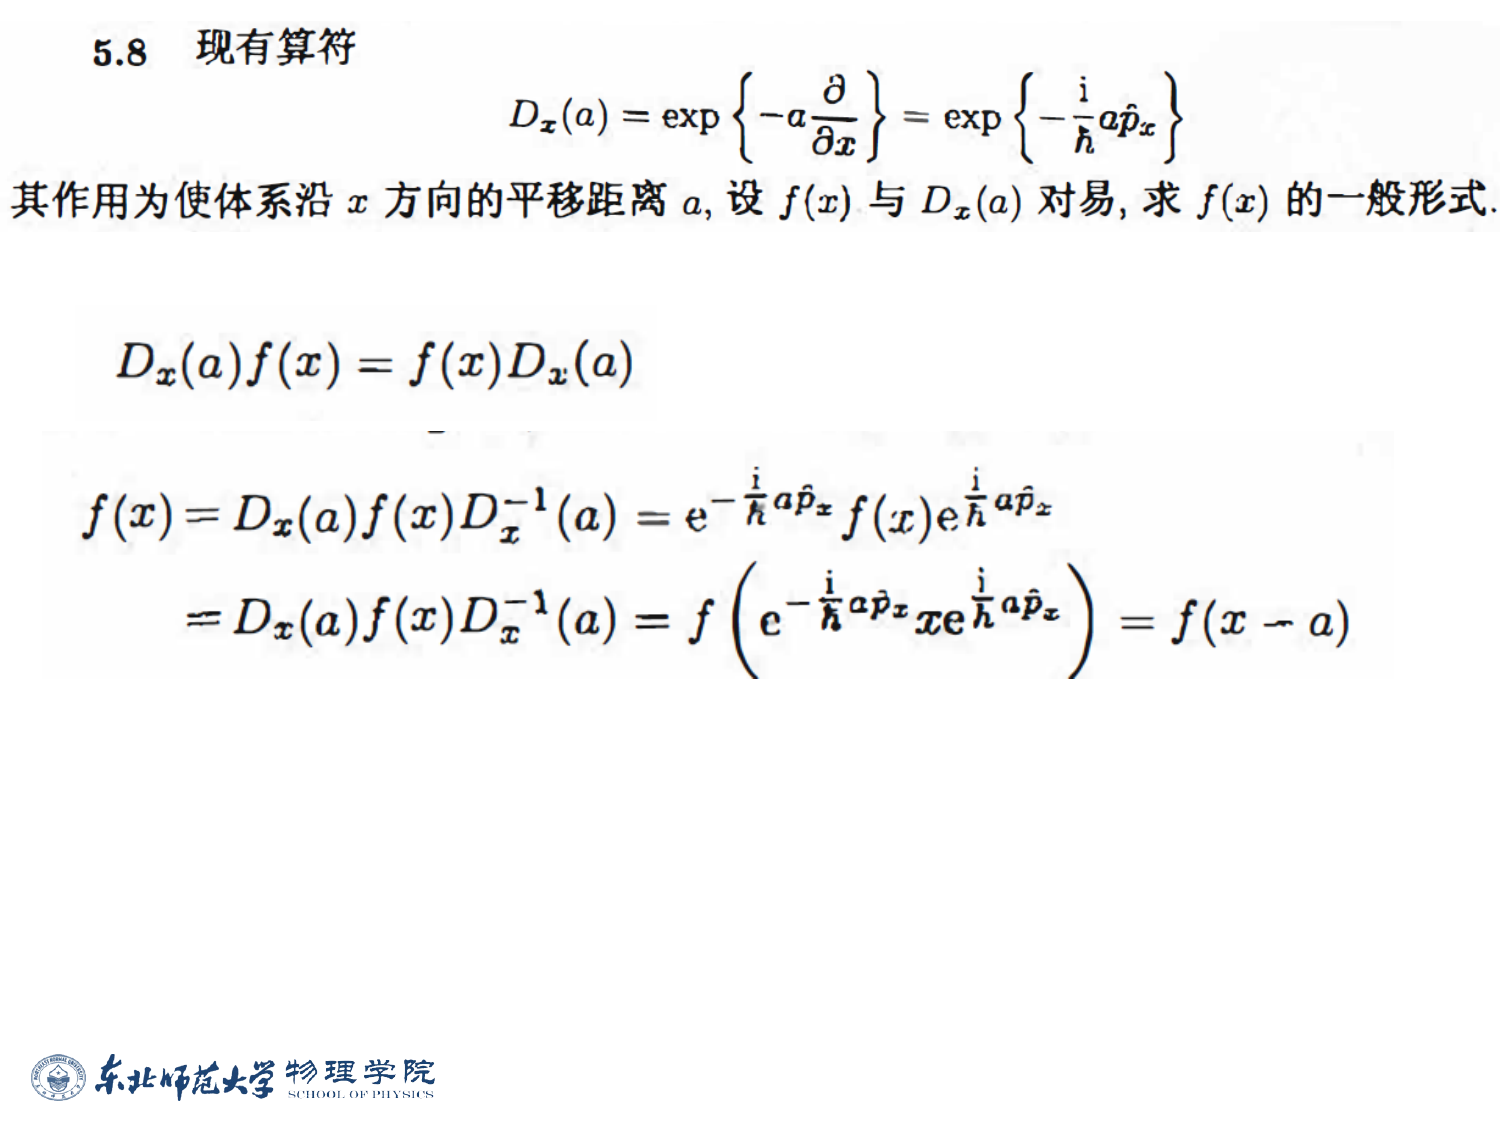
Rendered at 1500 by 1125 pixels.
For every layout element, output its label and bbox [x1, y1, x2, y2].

picture [74, 304, 657, 421]
picture [20, 1054, 440, 1101]
picture [0, 20, 1500, 233]
picture [41, 431, 1394, 679]
